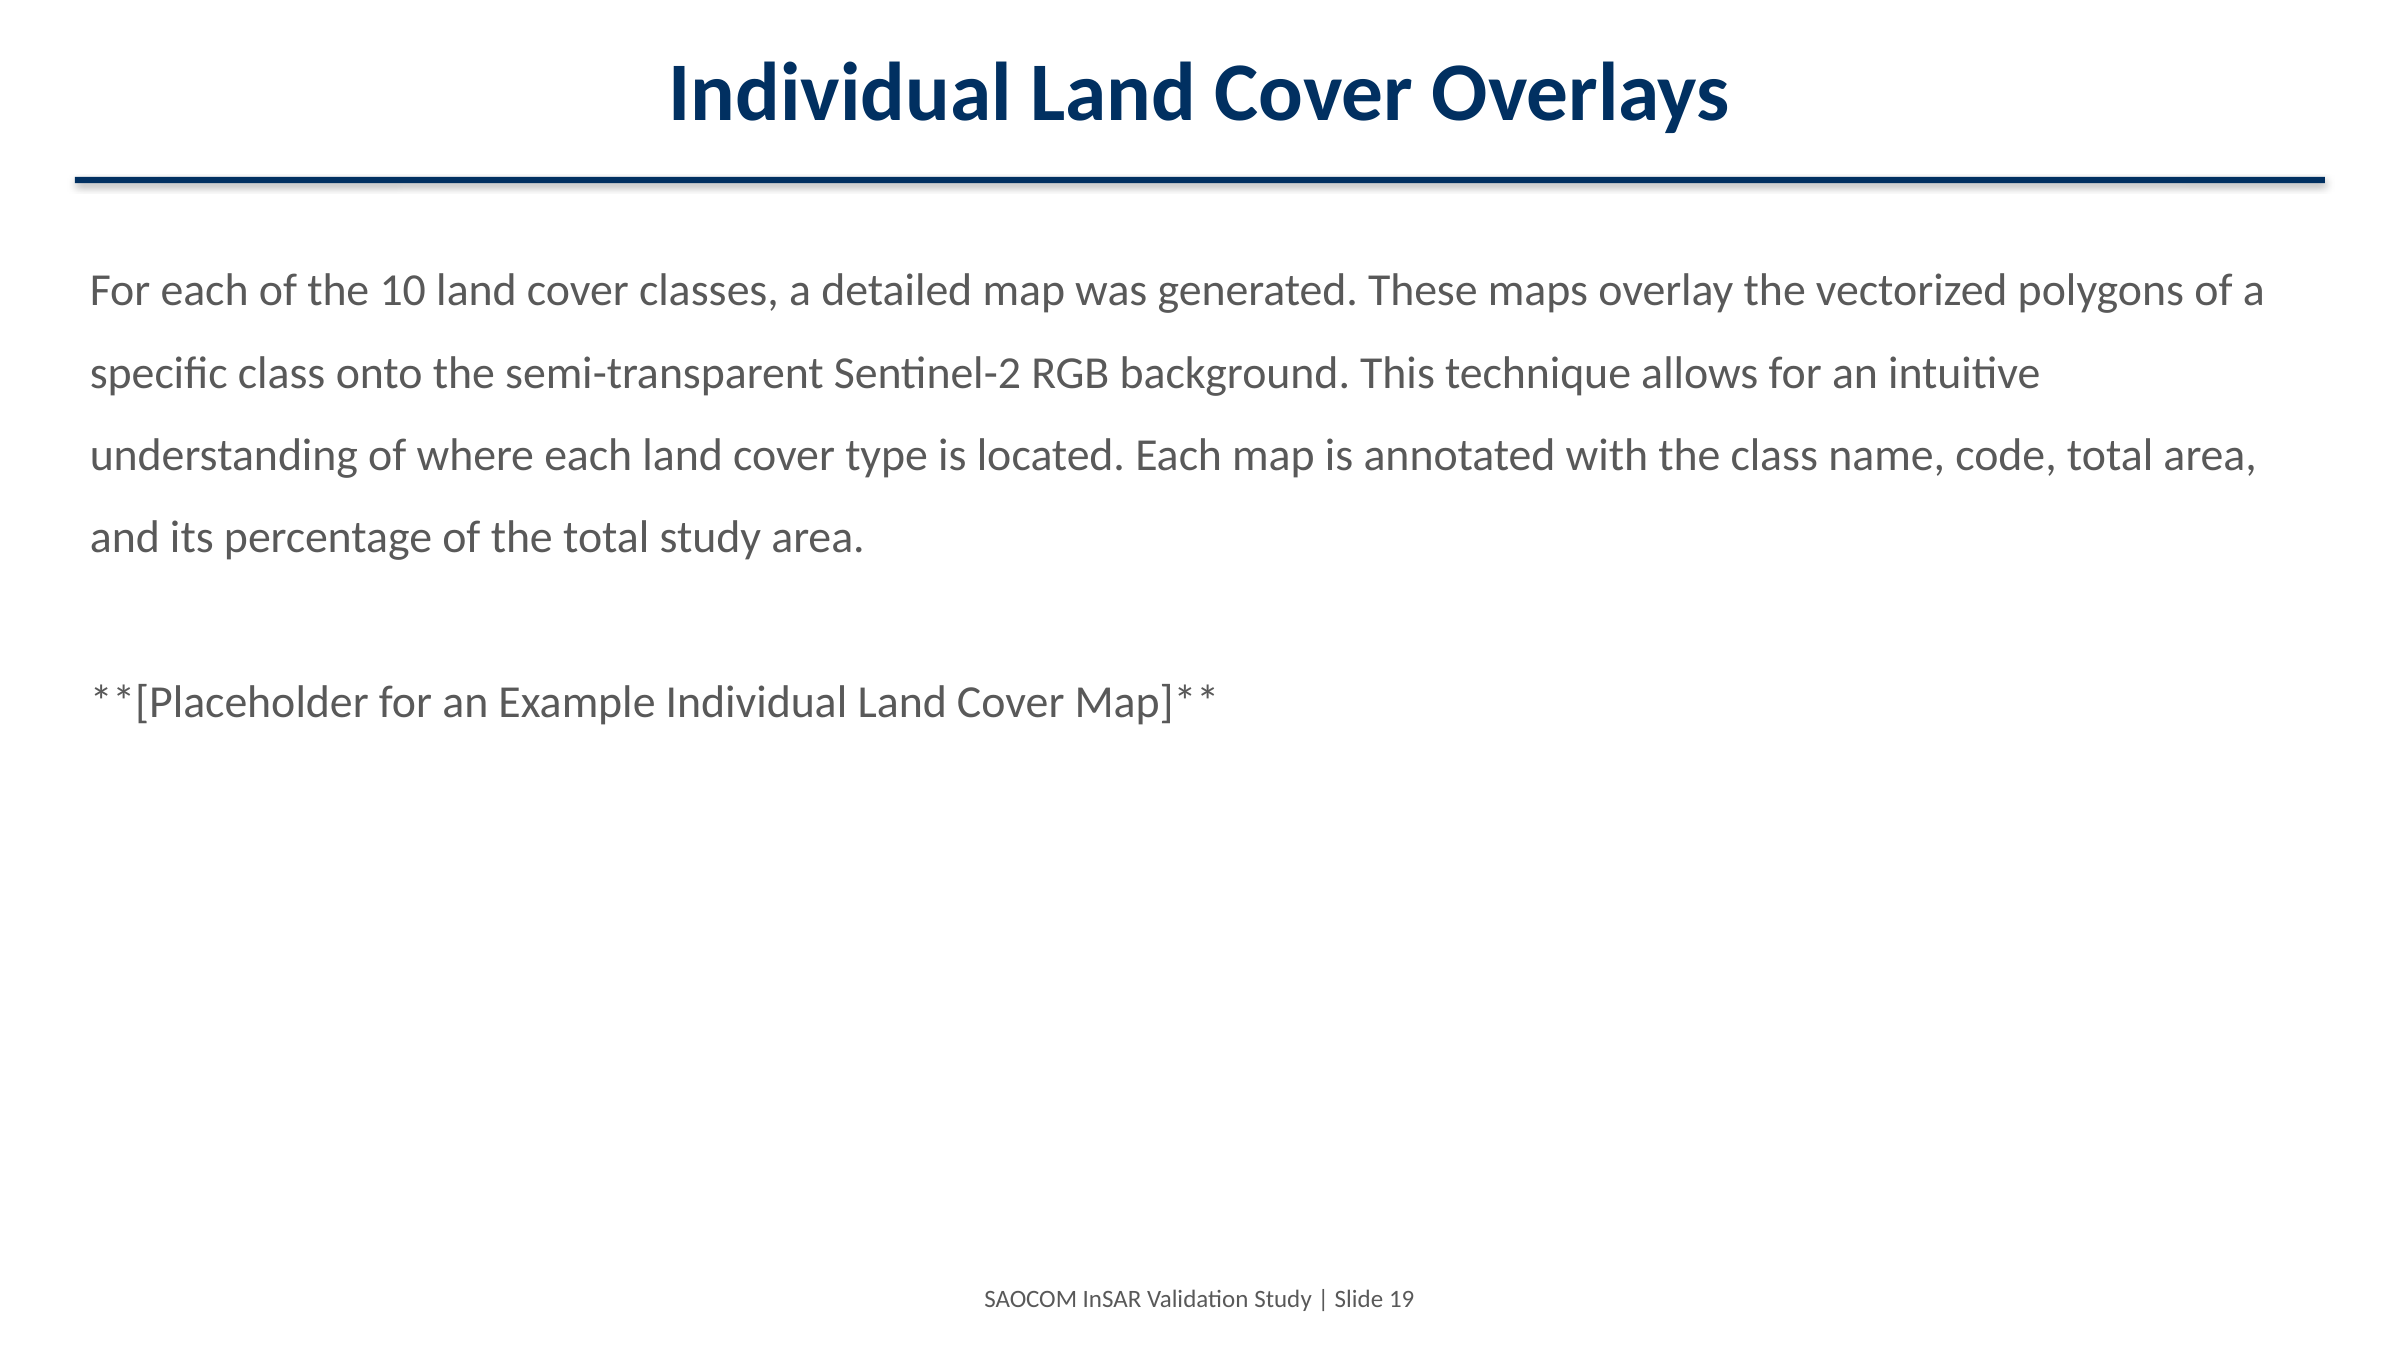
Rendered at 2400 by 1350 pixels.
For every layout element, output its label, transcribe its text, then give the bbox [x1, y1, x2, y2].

text_box For each of the 10 land cover classes, a detailed map was generated. These maps overlay the vectorized polygons of a specific class onto the semi-transparent Sentinel-2 RGB background. This technique allows for an intuitive understanding of where each land cover type is located. Each map is annotated with the class name, code, total area, and its percentage of the total study area. **[Placeholder for an Example Individual Land Cover Map]** [74, 224, 2325, 735]
text_box SAOCOM InSAR Validation Study | Slide 19 [969, 1275, 1431, 1320]
text_box Individual Land Cover Overlays [653, 29, 1746, 145]
